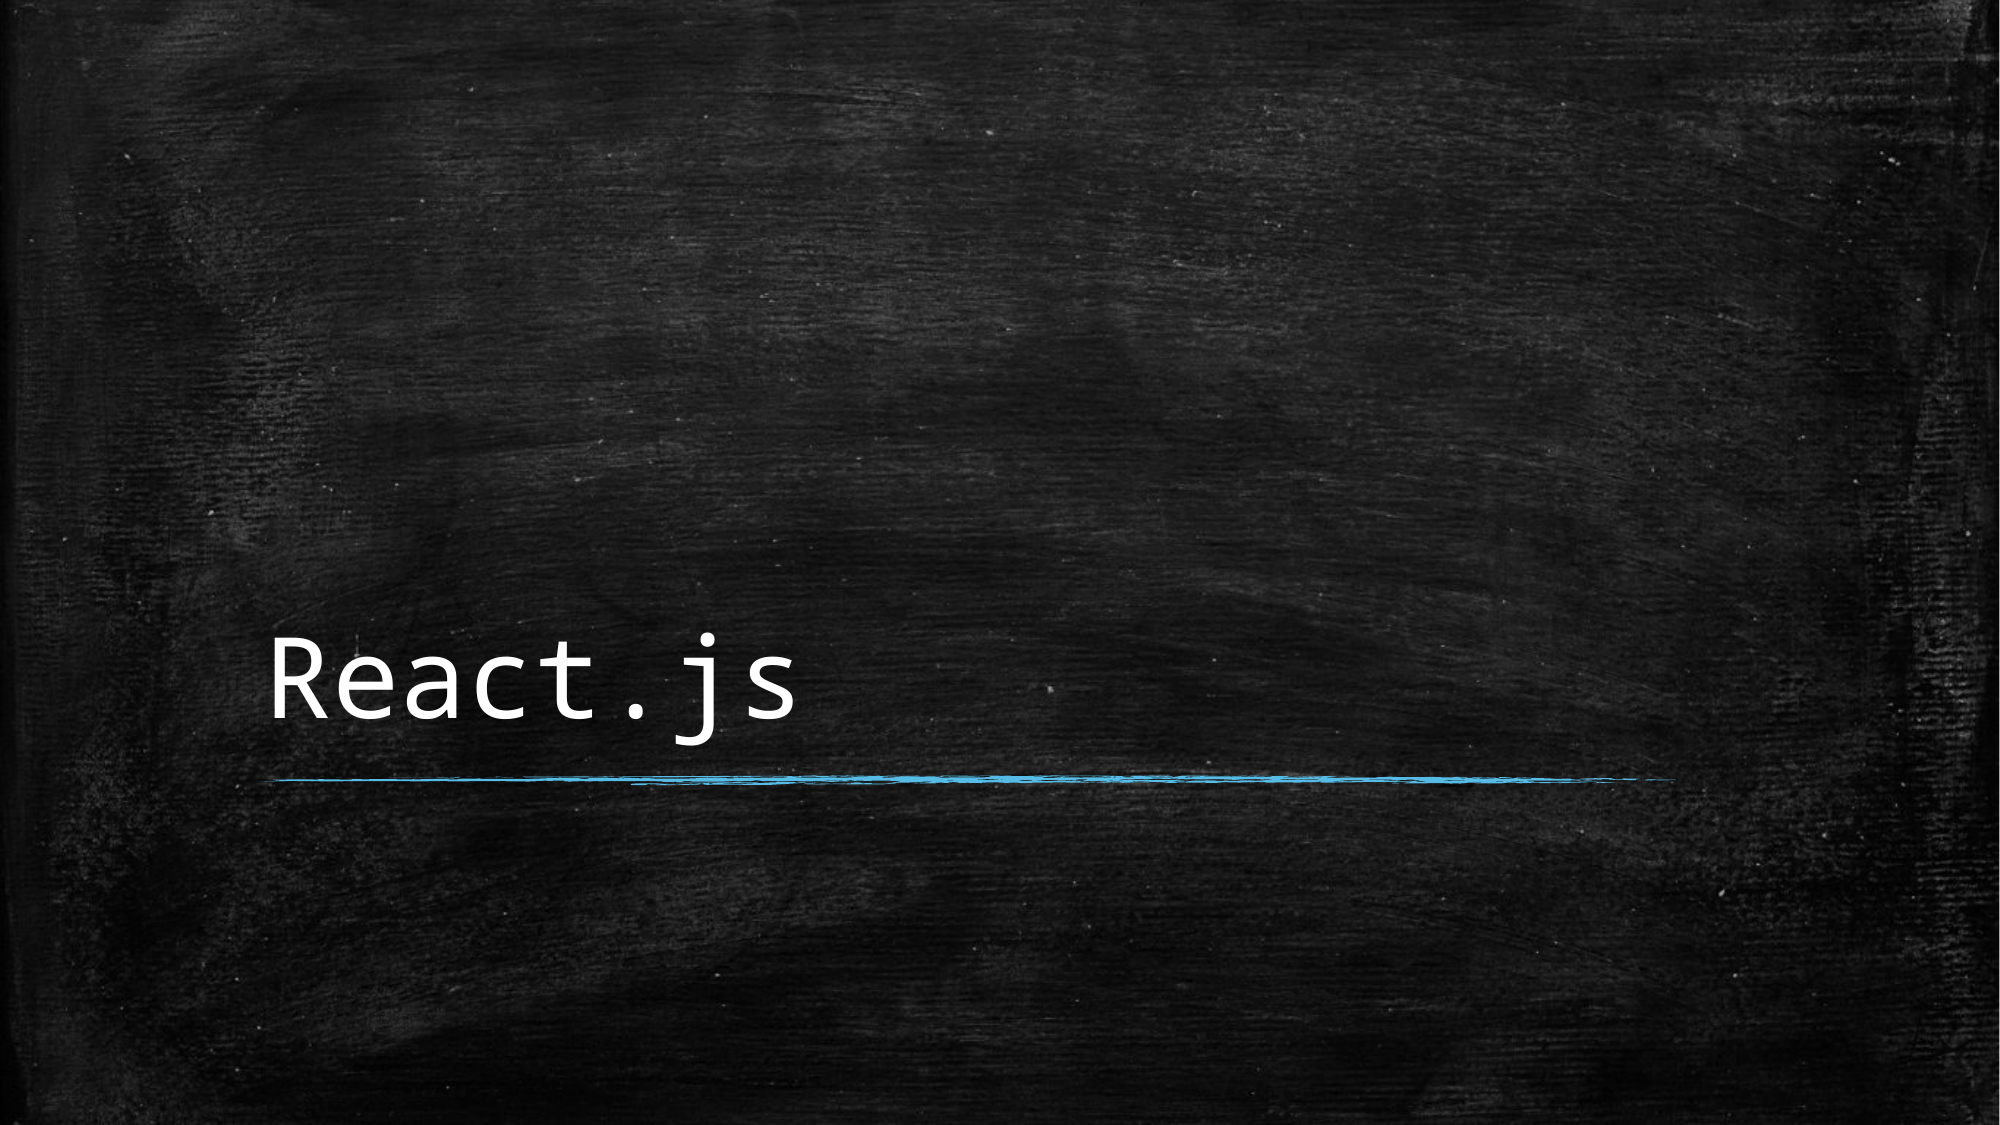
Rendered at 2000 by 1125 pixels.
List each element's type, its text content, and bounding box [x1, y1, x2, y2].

title React.js [249, 312, 1750, 750]
